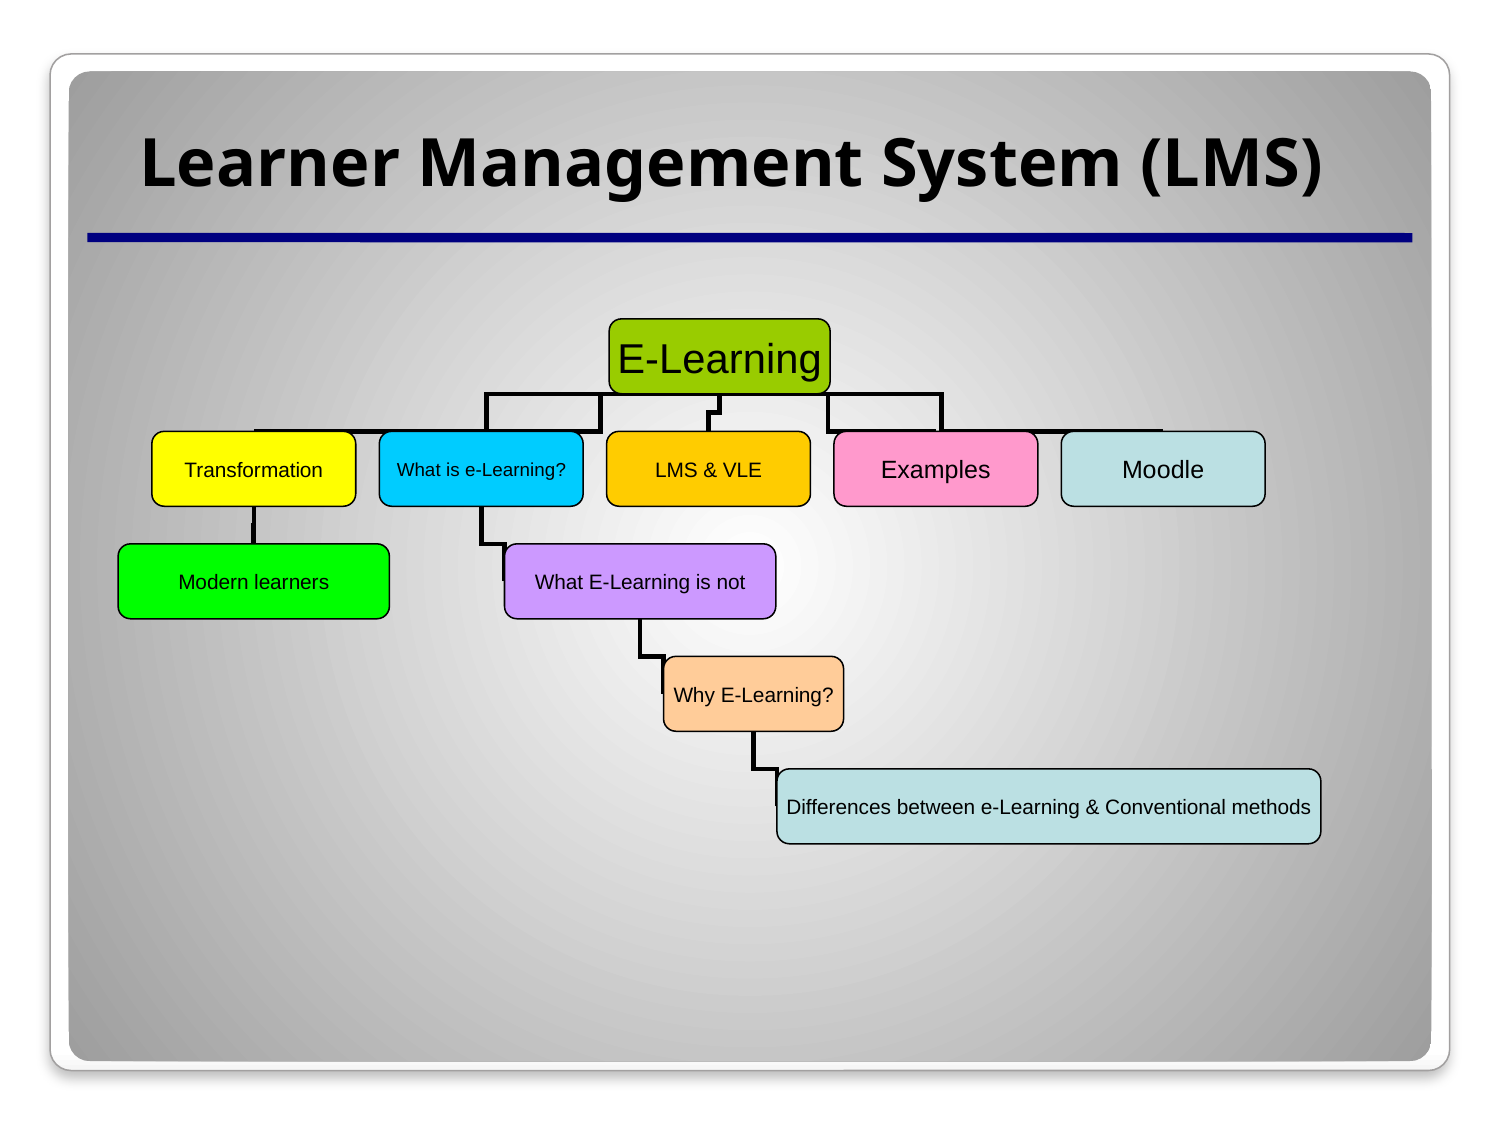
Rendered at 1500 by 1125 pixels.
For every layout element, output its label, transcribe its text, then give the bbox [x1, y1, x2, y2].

text_box Learner Management System (LMS) [124, 106, 1406, 213]
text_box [117, 318, 1322, 845]
